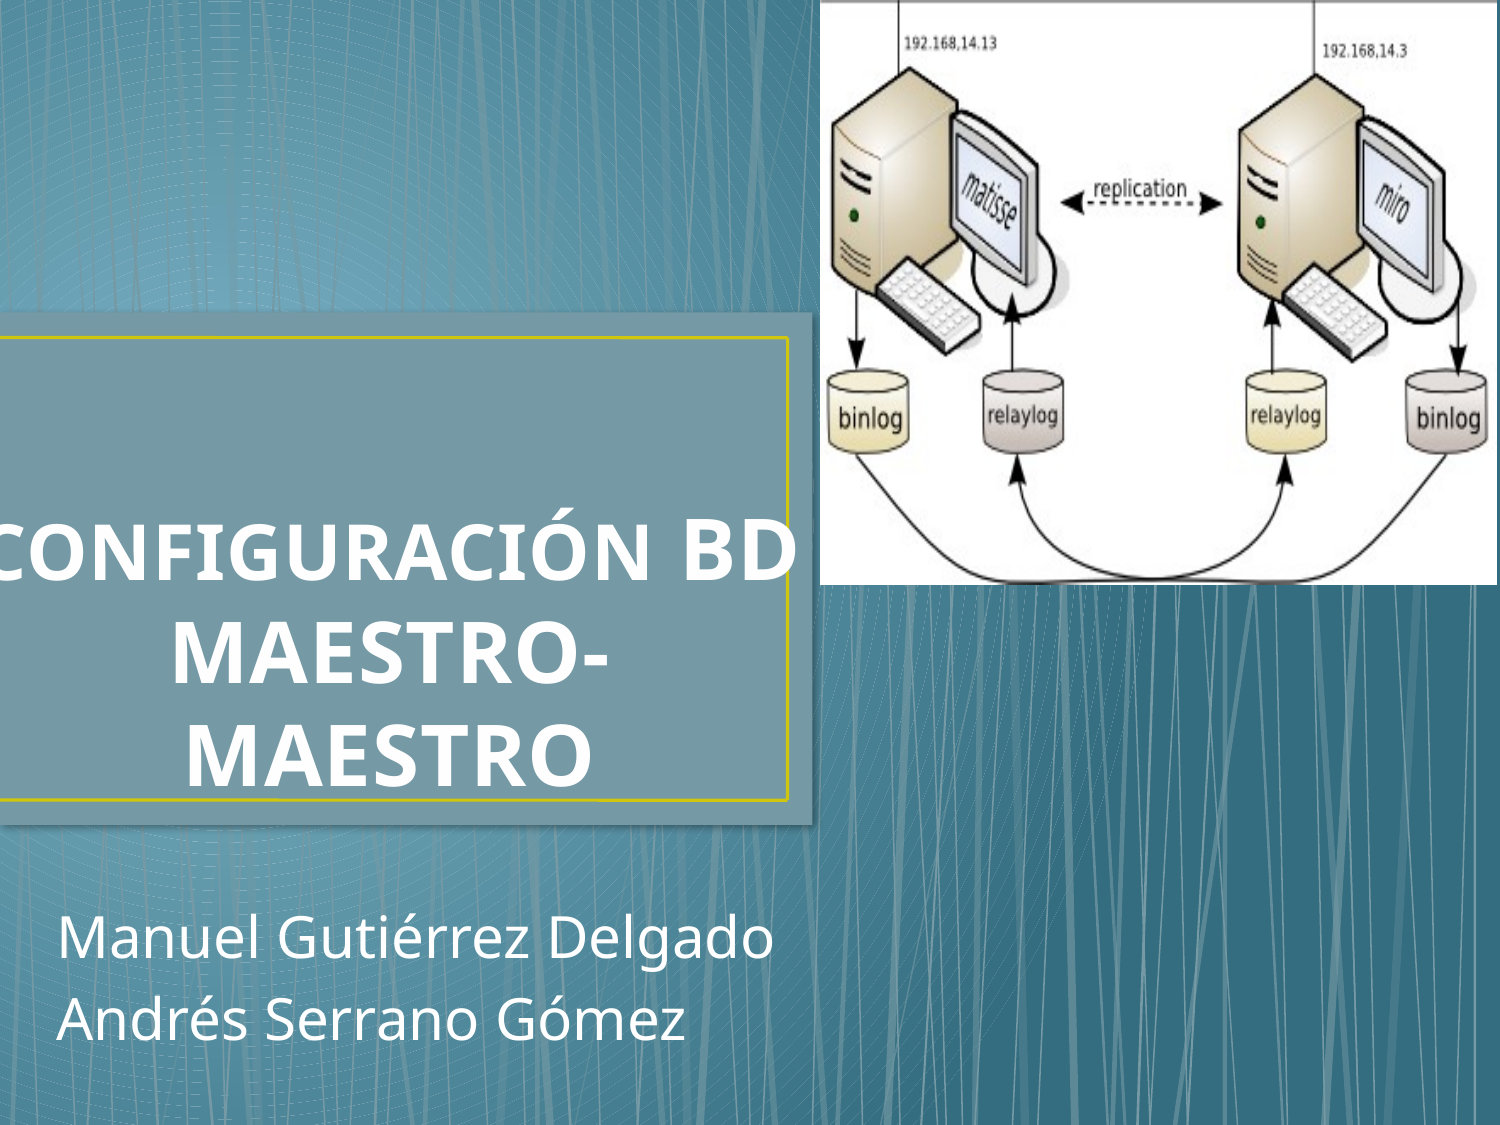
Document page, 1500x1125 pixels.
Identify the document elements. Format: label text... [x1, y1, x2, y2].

picture [820, 0, 1497, 585]
title CONFIGURACIÓN BD MAESTRO-MAESTRO [0, 420, 833, 811]
subtitle Manuel Gutiérrez Delgado Andrés Serrano Gómez [41, 893, 809, 1069]
